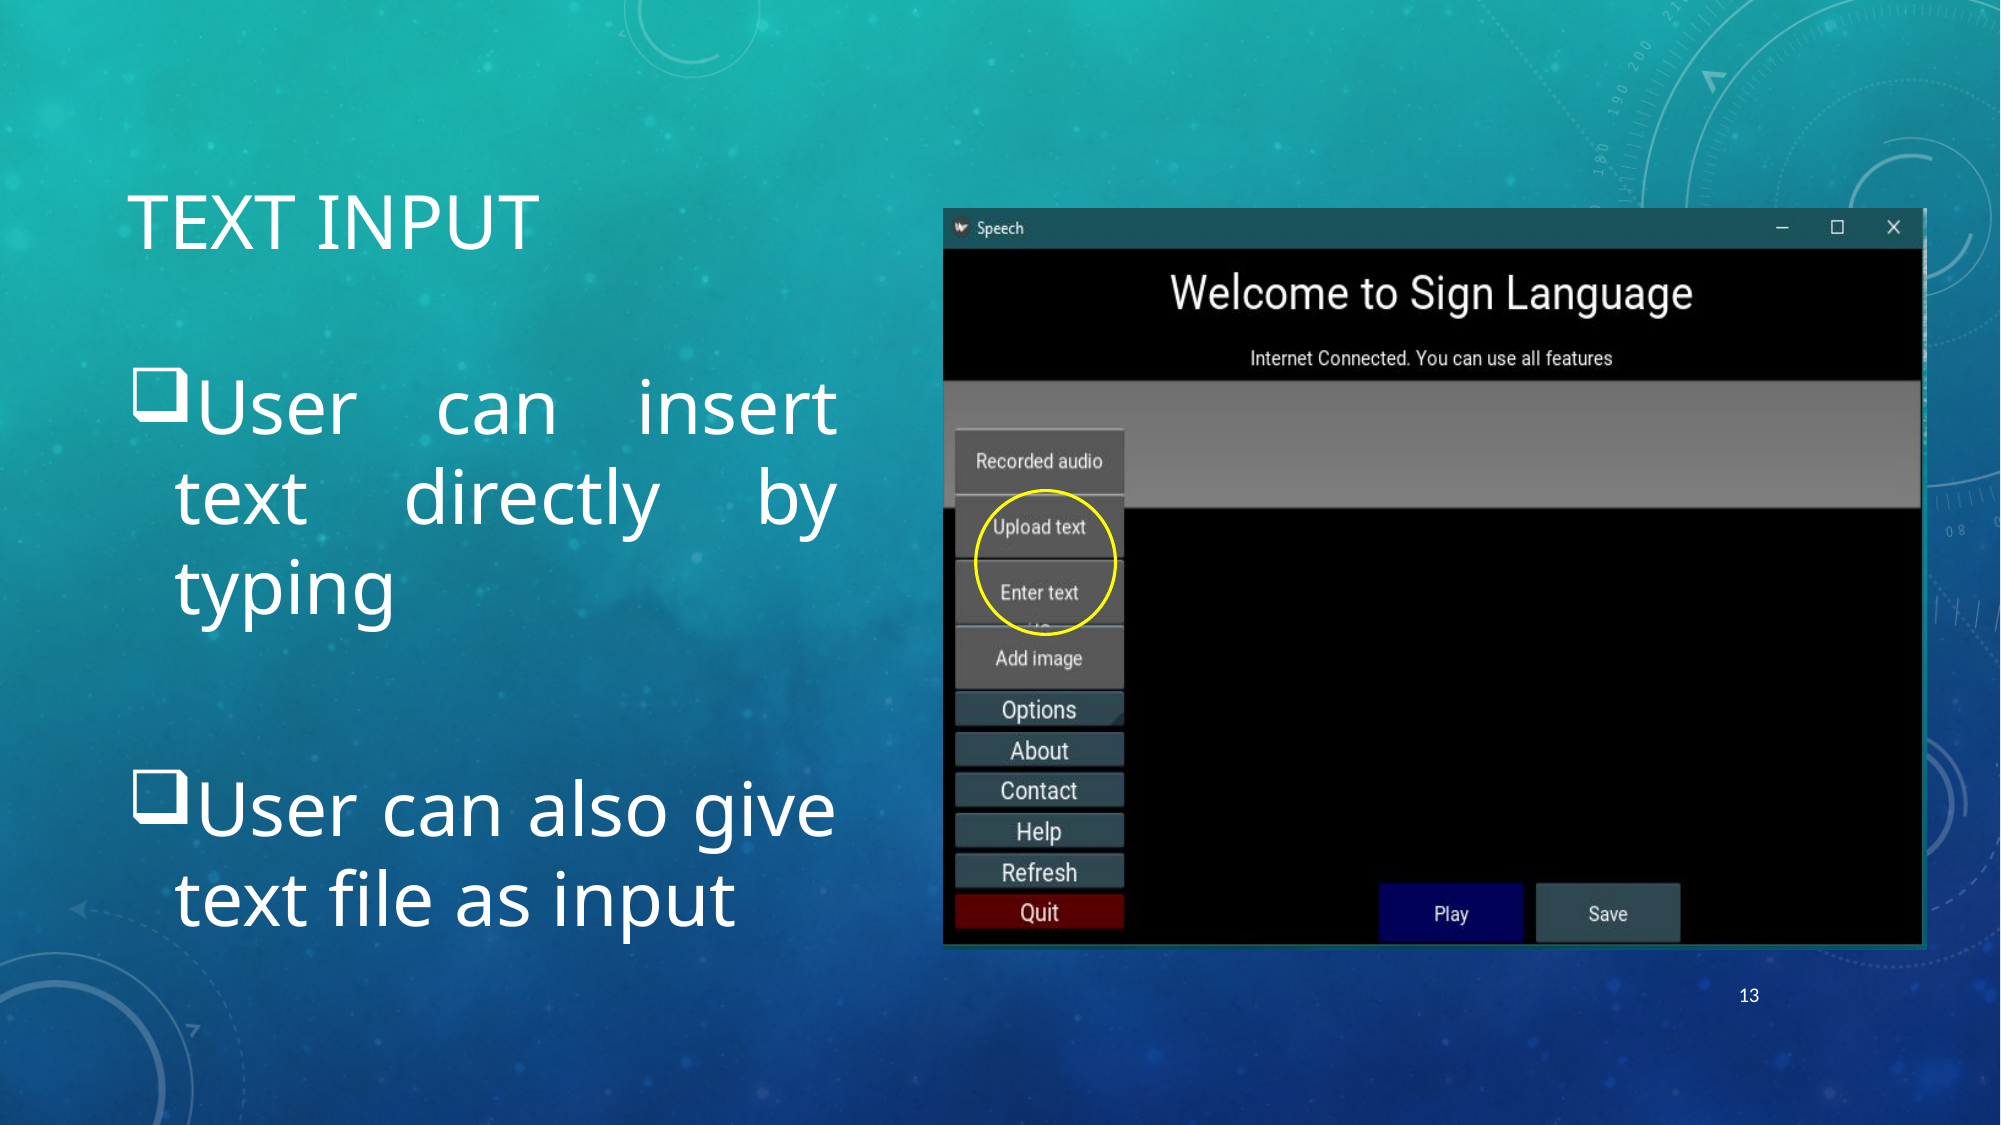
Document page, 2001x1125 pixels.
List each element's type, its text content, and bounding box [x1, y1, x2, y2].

picture [0, 0, 2001, 1125]
slide_number 13 [1684, 963, 1775, 1025]
title Text input [112, 99, 1775, 339]
list User can insert text directly by typing User can also give text file as input [112, 351, 854, 950]
